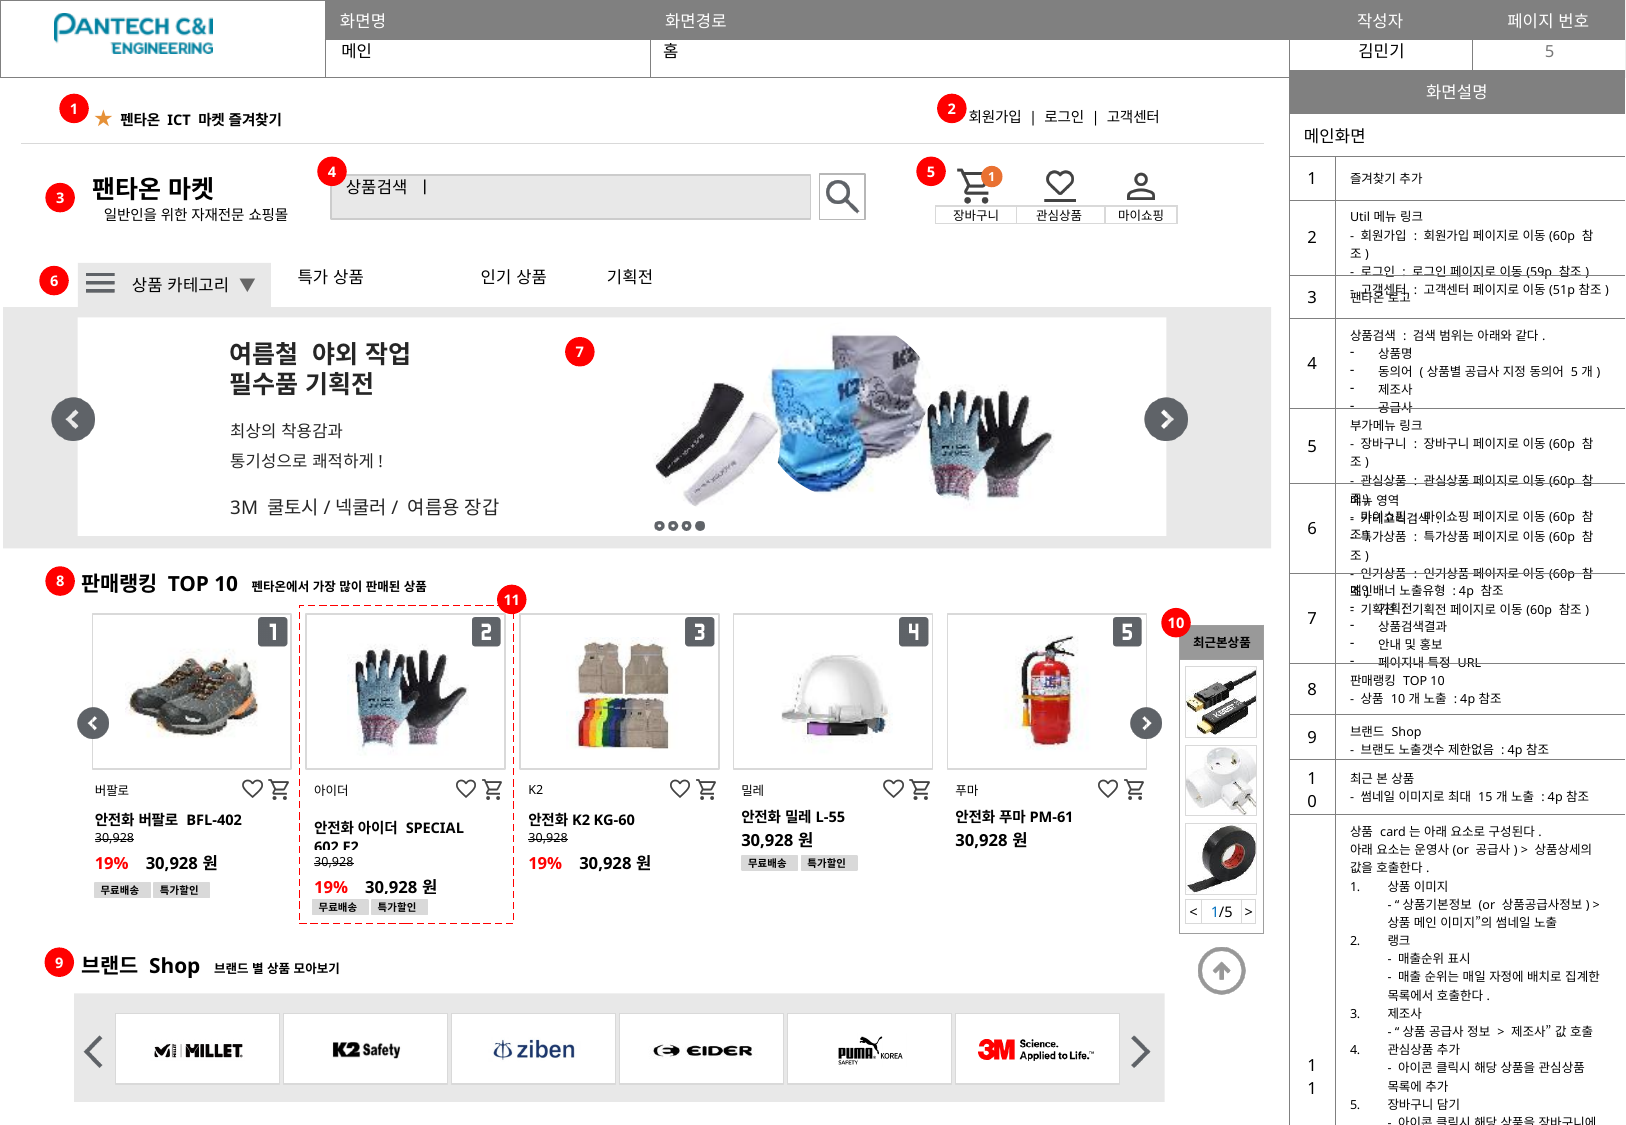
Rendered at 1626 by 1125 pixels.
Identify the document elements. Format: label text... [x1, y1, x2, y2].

picture [486, 1037, 582, 1063]
text_box 10 [1161, 607, 1191, 638]
picture [648, 321, 1061, 556]
text_box 9 [44, 947, 75, 977]
table_cell 9 [1290, 715, 1335, 759]
text_box 1 [59, 93, 80, 124]
text_box [115, 1013, 280, 1085]
picture [645, 1040, 759, 1060]
text_box 상품 카테고리 ▼ [77, 262, 271, 307]
table_cell 메인배너 노출유형 : 4p 참조 기획전 상품검색결과 안내 및 홍보 페이지내 특정 URL [1336, 574, 1625, 663]
table_cell 최근 본 상품 - 썸네일 이미지로 최대 15개 노출 : 4p참조 [1336, 760, 1625, 814]
text_box 판매랭킹 TOP 10 펜타온에서 가장 많이 판매된 상품 [66, 560, 482, 606]
text_box 1 [998, 167, 1003, 186]
table_cell 8 [1290, 664, 1335, 714]
text_box 여름철 야외 작업 필수품 기획전 [214, 335, 480, 401]
picture [984, 612, 1147, 756]
picture [1184, 665, 1257, 738]
table_cell 6 [1290, 484, 1335, 573]
table_header 최근본상품 [1180, 626, 1263, 659]
text_box 8 [45, 566, 75, 596]
table_cell 브랜드 Shop - 브랜도 노출갯수 제한없음 : 4p참조 [1336, 715, 1625, 759]
table_cell 11 [1290, 815, 1335, 1125]
text_box [733, 614, 933, 769]
text_box 브랜드 Shop 브랜드 별 상품 모아보기 [66, 942, 845, 988]
picture [346, 612, 506, 761]
table_cell 부가메뉴 링크 - 장바구니 : 장바구니 페이지로 이동(60p 참조) - 관심상품 : 관심상품 페이지로 이동(60p 참조) - 마이쇼핑 : 마이쇼핑 페이지로 이동(60p 참조) [1336, 409, 1625, 483]
table_cell 상품검색 : 검색 범위는 아래와 같다. 상품명 동의어 (상품별 공급사 지정 동의어 5개) 제조사 공급사 [1336, 319, 1625, 408]
table_header 장바구니 [936, 207, 1016, 223]
table_header 마이쇼핑 [1106, 207, 1176, 223]
text_box [74, 993, 1165, 1102]
table_cell 4 [1290, 319, 1335, 408]
text_box [299, 916, 514, 924]
text_box 3 [45, 182, 75, 213]
table_cell 1 [1290, 157, 1335, 200]
text_box 3M 쿨토시/넥쿨러/ 여름용 장갑 [215, 492, 520, 521]
text_box 홈 [648, 33, 1137, 68]
table_cell 상품 card는 아래 요소로 구성된다. 아래 요소는 운영사(or 공급사) > 상품상세의 값을 호출한다. 상품 이미지 - “상품기본정보 (or 상품공급사정보) > 상품 메인 이미지”의 썸네일 노출 랭크 - 매출순위 표시 - 매출 순위는 매일 자정에 배치로 집계한 목록에서 호출한다. 제조사 - “상품 공급사 정보 > 제조사” 값 호출 관심상품 추가 - 아이콘 클릭시 해당 상품을 관심상품 목록에 추가 장바구니 담기 - 아이콘 클릭시 해당 상품을 장바구니에 담기 상품명 - “상품기본정보 > 상품명” 값 호출 판매가 -＂팬타온 정보 > 판매가(VAT포함)” 값 호출 할인률 - “팬타온 정보 > 할인률” 값 호출 할인가 - ＂팬타온 정보 > 할인가(VAT포함)” 값 호출 뱃지 - 무료배송 : 공급사> 배송정보 >무료배송 : 예 일 경우 노출 - 특가할인 : 할인률이 10% 이상일 경우 노출 [1336, 815, 1625, 1125]
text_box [77, 157, 314, 246]
text_box 특가 상품 인기 상품 기획전 [282, 257, 805, 298]
picture [1185, 744, 1257, 816]
table_cell 3 [1290, 276, 1335, 318]
picture [54, 13, 213, 54]
table_header > [1242, 900, 1255, 923]
table_cell [1180, 660, 1263, 933]
table_cell 메뉴 영역 - 카테고리검색 : - 특가상품 : 특가상품 페이지로 이동(60p 참조) - 인기상품 : 인기상품 페이지로 이동(60p 참조) - 기획전 : 기획전 페이지로 이동(60p 참조) [1336, 484, 1625, 573]
text_box 최상의 착용감과 통기성으로 쾌적하게! [227, 407, 491, 474]
text_box [77, 317, 1167, 536]
picture [73, 1032, 113, 1071]
table_cell 팬타온 로고 [1336, 276, 1625, 318]
picture [1038, 165, 1082, 208]
text_box 11 [497, 584, 527, 615]
text_box 5 [916, 156, 946, 187]
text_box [88, 772, 1177, 916]
table_cell 10 [1290, 760, 1335, 814]
picture [819, 174, 865, 220]
picture [1184, 823, 1257, 895]
text_box ★ 펜타온 ICT 마켓 즐겨찾기 [79, 95, 458, 141]
picture [73, 703, 113, 743]
table_cell 2 [1290, 201, 1335, 275]
picture [771, 612, 933, 759]
picture [1126, 703, 1166, 743]
picture [832, 1033, 907, 1067]
text_box [283, 1013, 448, 1085]
text_box 6 [39, 265, 69, 296]
text_box 메인 [326, 33, 648, 68]
text_box 회원가입 | 로그인 | 고객센터 [796, 99, 1175, 135]
table_cell Util메뉴 링크 - 회원가입 : 회원가입 페이지로 이동(60p 참조) - 로그인 : 로그인 페이지로 이동(59p 참조) - 고객센터 : 고객센터 페이지로 이동(51p참조) [1336, 201, 1625, 275]
table_header < [1186, 900, 1201, 923]
text_box 상품검색 ㅣ [330, 174, 811, 220]
table_cell 5 [1290, 409, 1335, 483]
text_box [787, 1013, 952, 1085]
picture [149, 1038, 246, 1062]
table_header 1/5 [1202, 900, 1241, 923]
text_box 4 [317, 156, 347, 187]
text_box 2 [937, 93, 967, 124]
picture [954, 165, 998, 208]
slide_number 5 [1474, 33, 1625, 70]
picture [978, 1039, 1096, 1061]
picture [1140, 393, 1192, 446]
text_box [451, 1013, 616, 1085]
table_header 화면설명 [1290, 71, 1625, 113]
text_box [955, 1013, 1120, 1085]
text_box [92, 614, 292, 769]
table_cell 7 [1290, 574, 1335, 663]
text_box [299, 605, 514, 772]
table_cell 판매랭킹 TOP 10 - 상품 10개 노출 : 4p참조 [1336, 664, 1625, 714]
table_cell 메인화면 [1290, 114, 1625, 156]
picture [125, 612, 292, 765]
text_box 7 [565, 336, 595, 367]
picture [328, 1040, 403, 1060]
picture [1193, 942, 1251, 1000]
text_box [947, 614, 1147, 769]
text_box [619, 1013, 784, 1085]
picture [1119, 165, 1162, 208]
text_box [519, 614, 719, 769]
picture [81, 263, 120, 302]
table_cell 즐겨찾기 추가 [1336, 157, 1625, 200]
picture [565, 612, 719, 754]
picture [47, 393, 99, 446]
table_header 관심상품 [1017, 207, 1104, 223]
text_box [3, 307, 1272, 549]
picture [1121, 1032, 1160, 1071]
